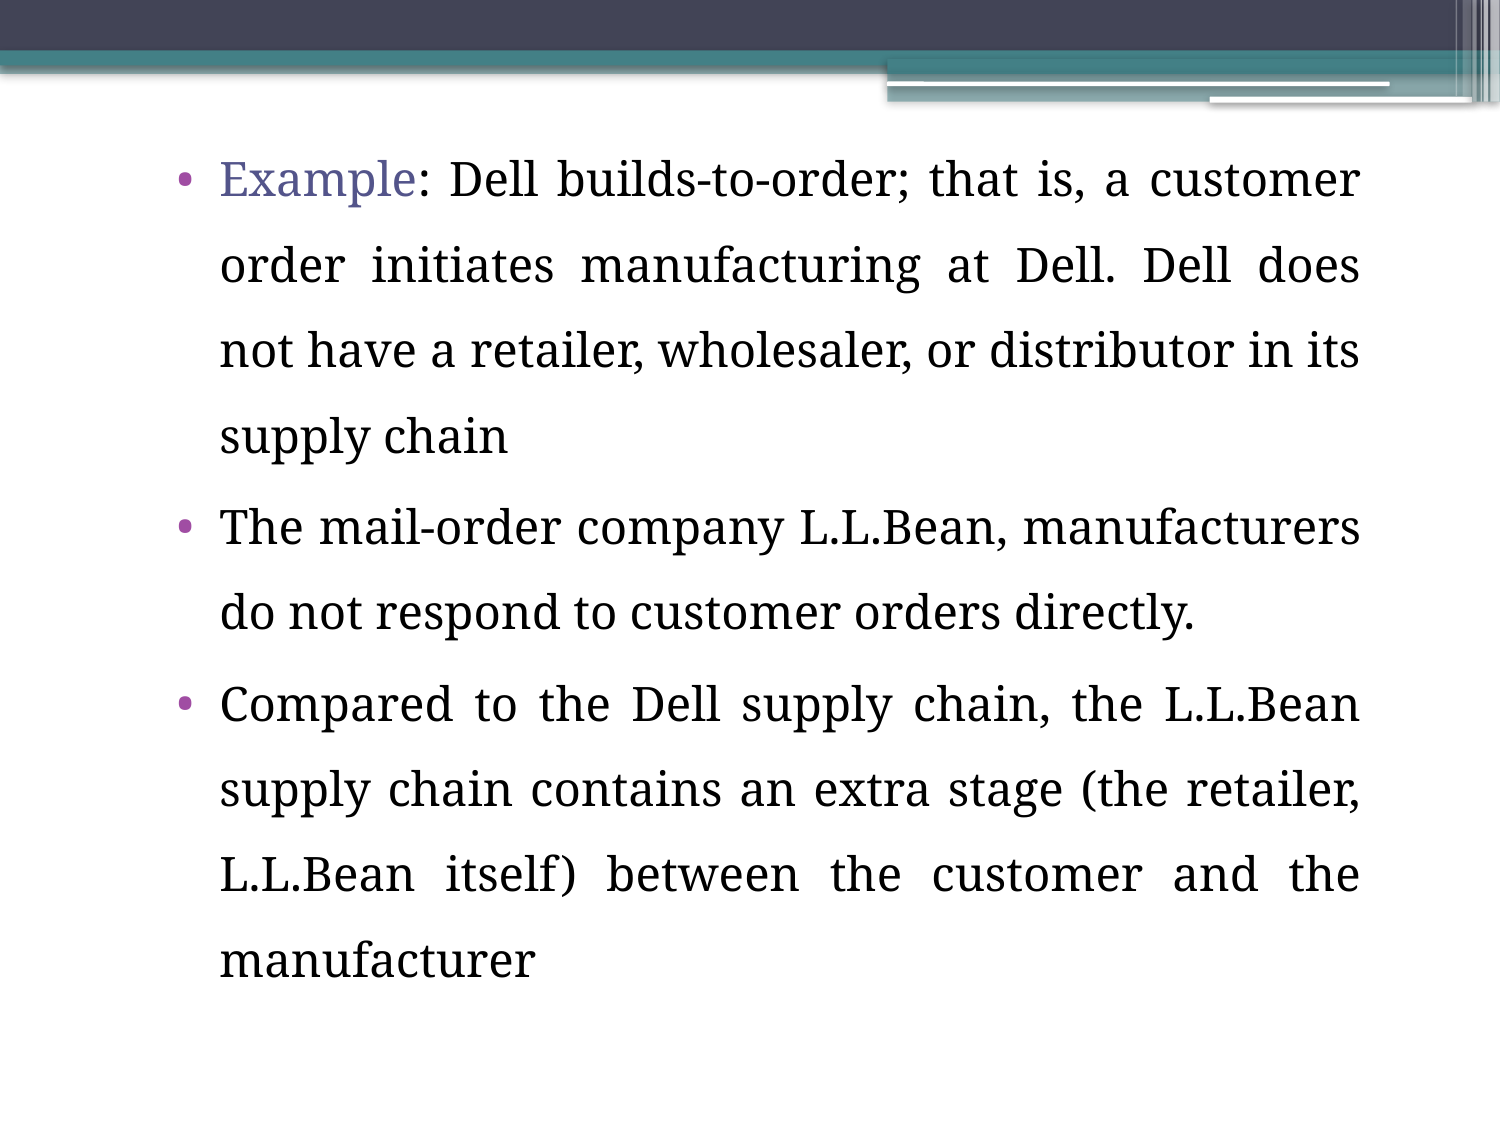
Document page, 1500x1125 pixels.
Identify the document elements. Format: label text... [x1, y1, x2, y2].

list Example: Dell builds-to-order; that is, a customer order initiates manufacturing at Dell. Dell does not have a retailer, wholesaler, or distributor in its supply chain The mail-order company L.L.Bean, manufacturers do not respond to customer orders directly. Compared to the Dell supply chain, the L.L.Bean supply chain contains an extra stage (the retailer, L.L.Bean itself) between the customer and the manufacturer [147, 113, 1378, 1085]
